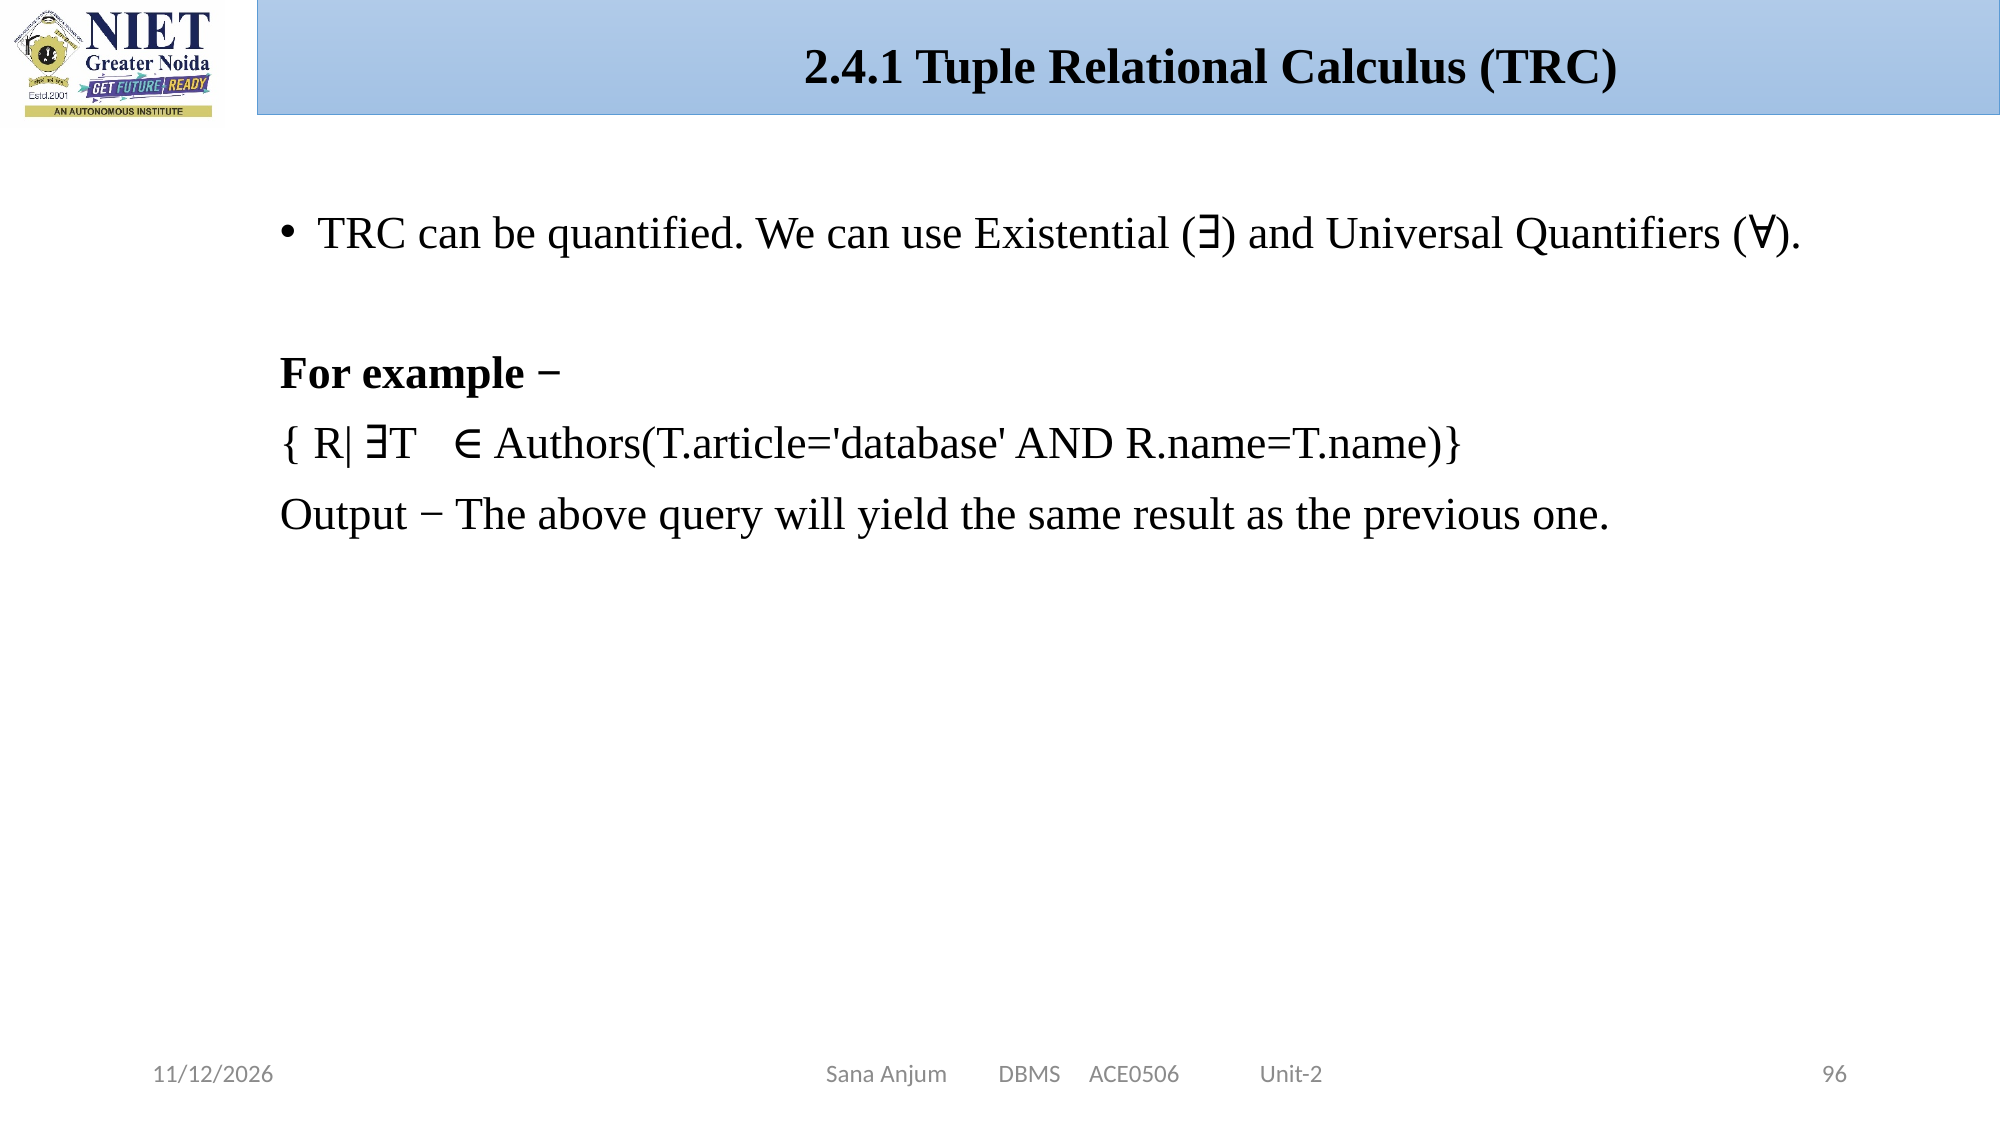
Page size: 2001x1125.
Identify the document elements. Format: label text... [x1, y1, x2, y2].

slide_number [137, 1042, 588, 1103]
text_box 2.4.1 Tuple Relational Calculus (TRC) [257, 0, 2000, 115]
slide_number 96 [1412, 1042, 1863, 1103]
footer Sana Anjum DBMS ACE0506 Unit-2 [662, 1042, 1412, 1103]
list TRC can be quantified. We can use Existential (∃) and Universal Quantifiers (∀). For example − { R| ∃T ∈ Authors(T.article='database' AND R.name=T.name)} Output − The above query will yield the same result as the previous one. [264, 201, 1885, 944]
picture [0, 0, 225, 128]
